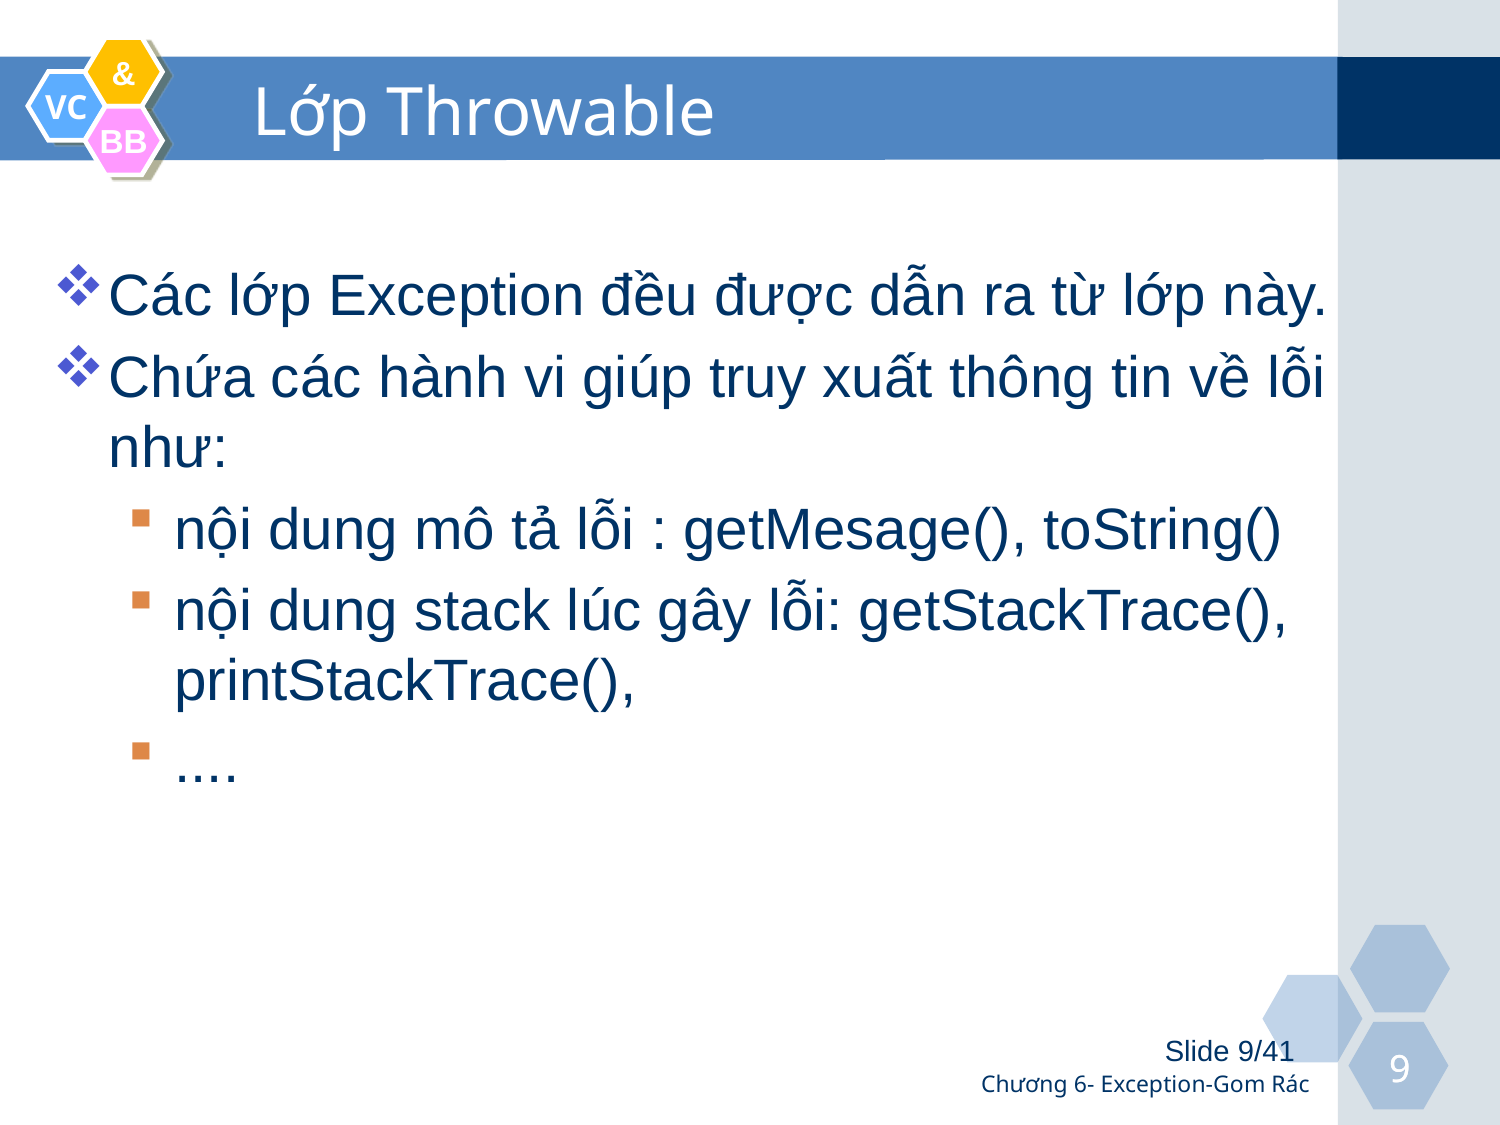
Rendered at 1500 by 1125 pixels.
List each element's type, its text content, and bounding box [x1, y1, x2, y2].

slide_number Slide 9/41 [1149, 1024, 1500, 1103]
footer Chương 6- Exception-Gom Rác [849, 1062, 1149, 1101]
title Lớp Throwable [237, 60, 1338, 157]
list Các lớp Exception đều được dẫn ra từ lớp này. Chứa các hành vi giúp truy xuất thông tin về lỗi như: nội dung mô tả lỗi : getMesage(), toString() nội dung stack lúc gây lỗi: getStackTrace(), printStackTrace(), .... [37, 249, 1388, 1038]
